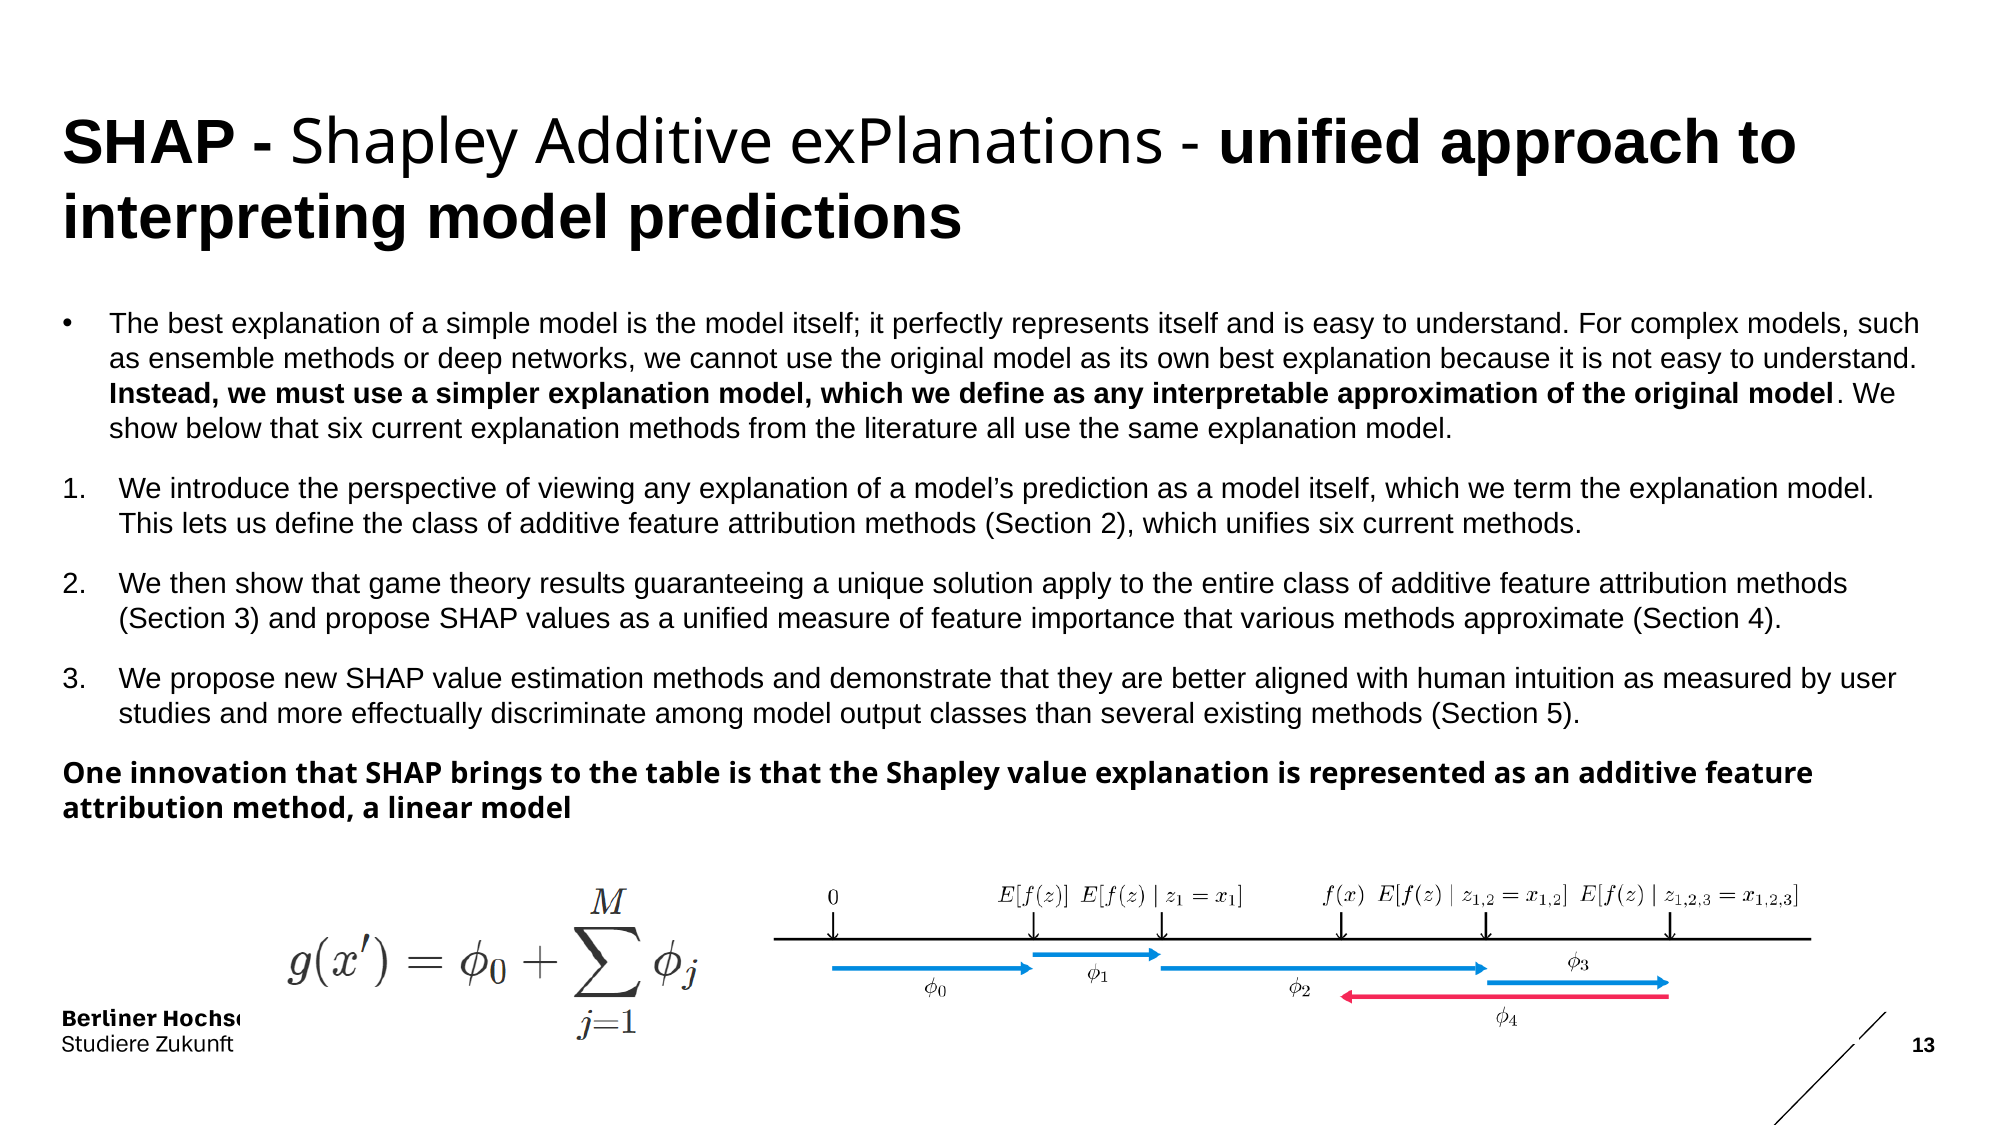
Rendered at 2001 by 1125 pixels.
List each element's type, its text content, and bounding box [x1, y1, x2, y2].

title SHAP - Shapley Additive exPlanations - unified approach to interpreting model predictions [62, 100, 1938, 253]
picture [58, 861, 716, 1057]
slide_number 13 [1851, 1031, 1935, 1057]
picture [734, 821, 1860, 1044]
list The best explanation of a simple model is the model itself; it perfectly represents itself and is easy to understand. For complex models, such as ensemble methods or deep networks, we cannot use the original model as its own best explanation because it is not easy to understand. Instead, we must use a simpler explanation model, which we define as any interpretable approximation of the original model. We show below that six current explanation methods from the literature all use the same explanation model. We introduce the perspective of viewing any explanation of a model’s prediction as a model itself, which we term the explanation model. This lets us define the class of additive feature attribution methods (Section 2), which unifies six current methods. We then show that game theory results guaranteeing a unique solution apply to the entire class of additive feature attribution methods (Section 3) and propose SHAP values as a unified measure of feature importance that various methods approximate (Section 4). We propose new SHAP value estimation methods and demonstrate that they are better aligned with human intuition as measured by user studies and more effectually discriminate among model output classes than several existing methods (Section 5). One innovation that SHAP brings to the table is that the Shapley value explanation is represented as an additive feature attribution method, a linear model [62, 304, 1938, 941]
